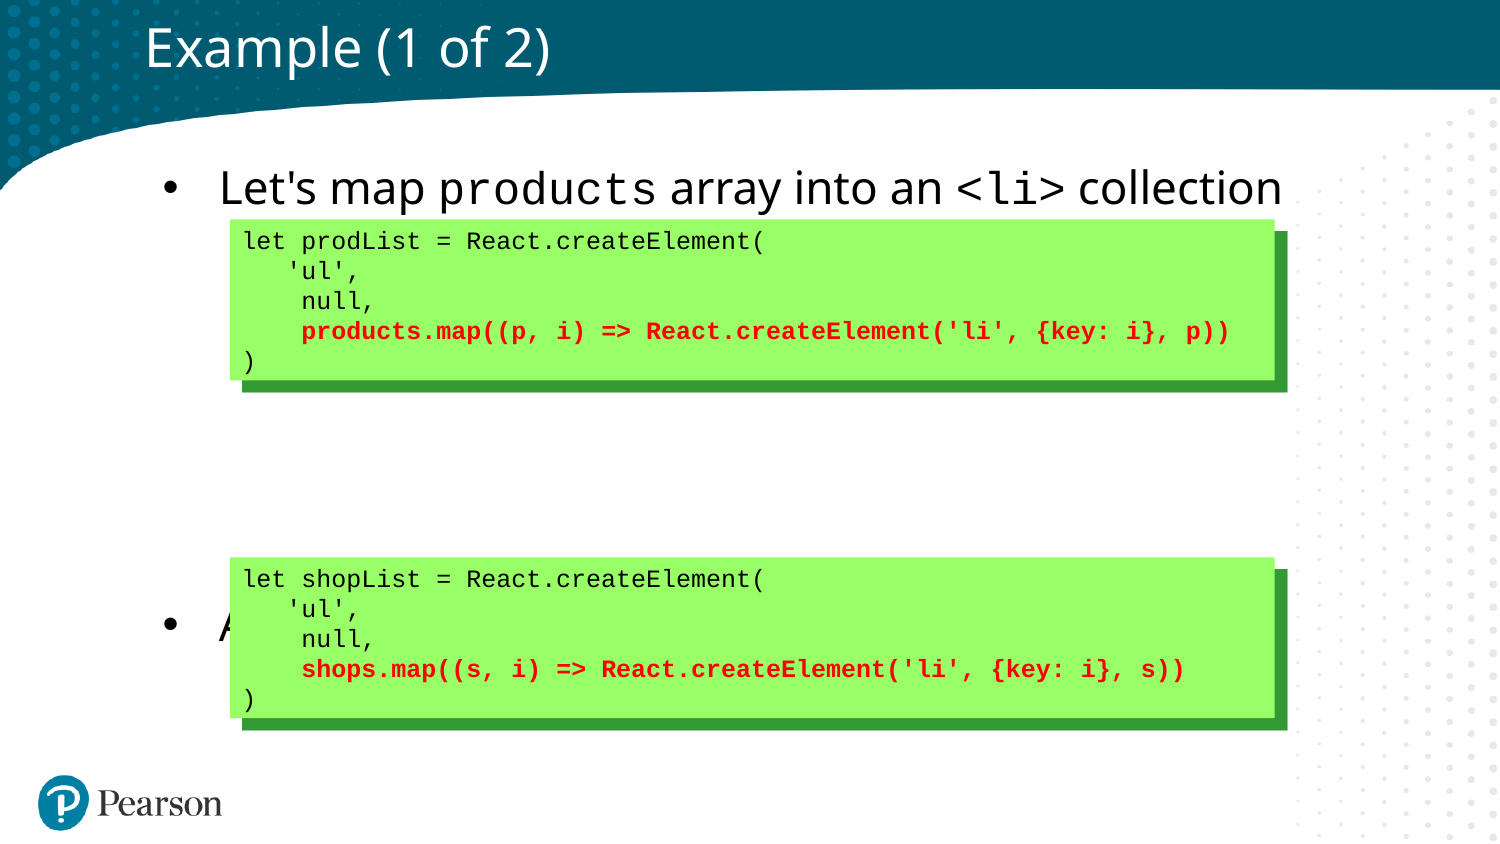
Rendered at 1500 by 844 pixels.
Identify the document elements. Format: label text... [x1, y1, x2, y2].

title Example (1 of 2) [130, 6, 1369, 98]
text_box let prodList = React.createElement( 'ul', null, products.map((p, i) => React.createElement('li', {key: i}, p)) ) [230, 219, 1275, 381]
picture [0, 90, 1500, 844]
text_box let shopList = React.createElement( 'ul', null, shops.map((s, i) => React.createElement('li', {key: i}, s)) ) [230, 557, 1275, 719]
list Let's map products array into an <li> collection Also map shops array into an <li> collection [147, 151, 1351, 766]
